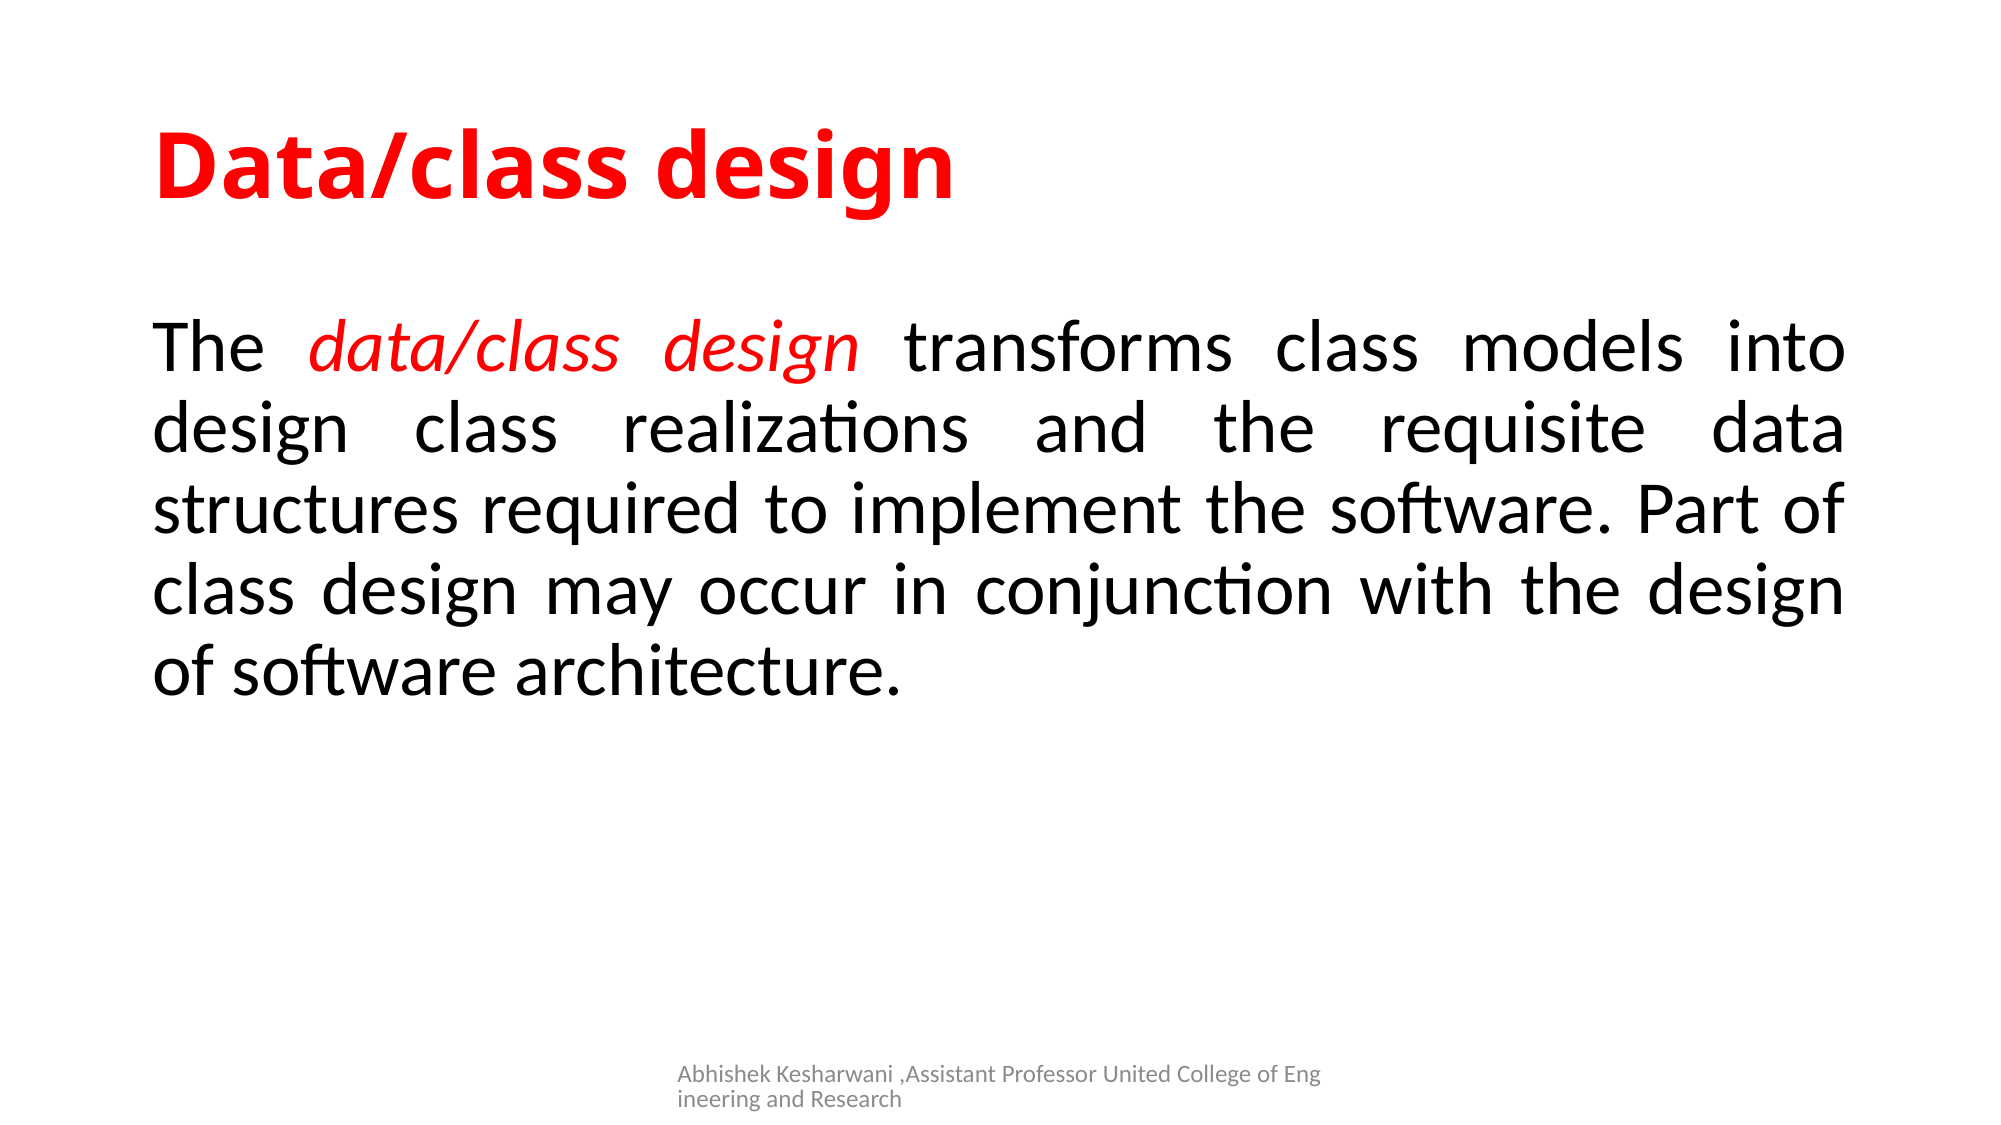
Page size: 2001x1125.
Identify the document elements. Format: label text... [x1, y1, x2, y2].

footer Abhishek Kesharwani ,Assistant Professor United College of Engineering and Research [662, 1042, 1338, 1103]
title Data/class design [137, 59, 1863, 278]
list The data/class design transforms class models into design class realizations and the requisite data structures required to implement the software. Part of class design may occur in conjunction with the design of software architecture. [137, 299, 1863, 1014]
